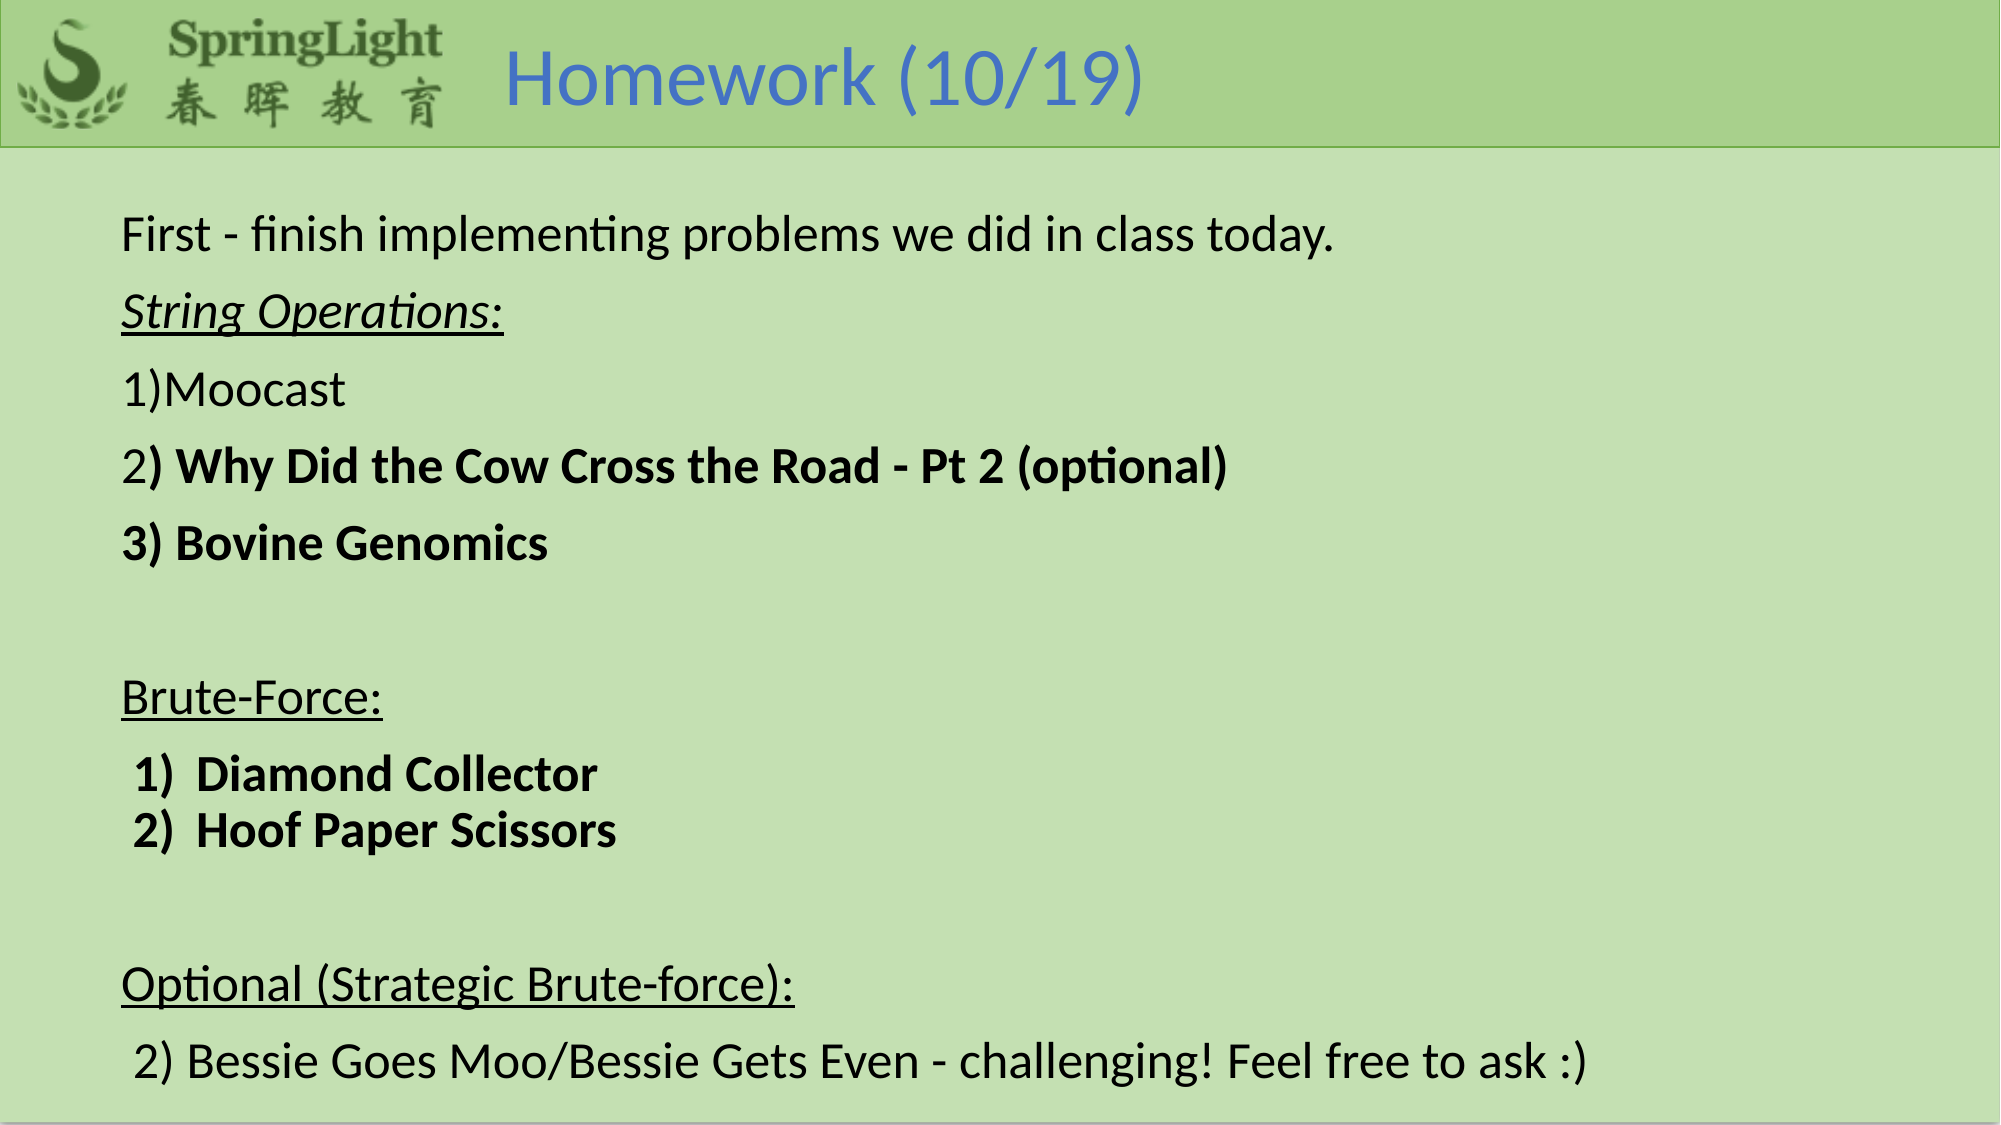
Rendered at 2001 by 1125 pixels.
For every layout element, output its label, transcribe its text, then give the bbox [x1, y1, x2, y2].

picture [11, 12, 454, 134]
text_box [0, 147, 2000, 1123]
text_box Homework (10/19) [489, 15, 1980, 131]
list First - finish implementing problems we did in class today. String Operations: 1)Moocast 2) Why Did the Cow Cross the Road - Pt 2 (optional) 3) Bovine Genomics Brute-Force: Diamond Collector Hoof Paper Scissors Optional (Strategic Brute-force): 2) Bessie Goes Moo/Bessie Gets Even - challenging! Feel free to ask :) [106, 199, 1832, 1042]
text_box [0, 0, 2000, 147]
